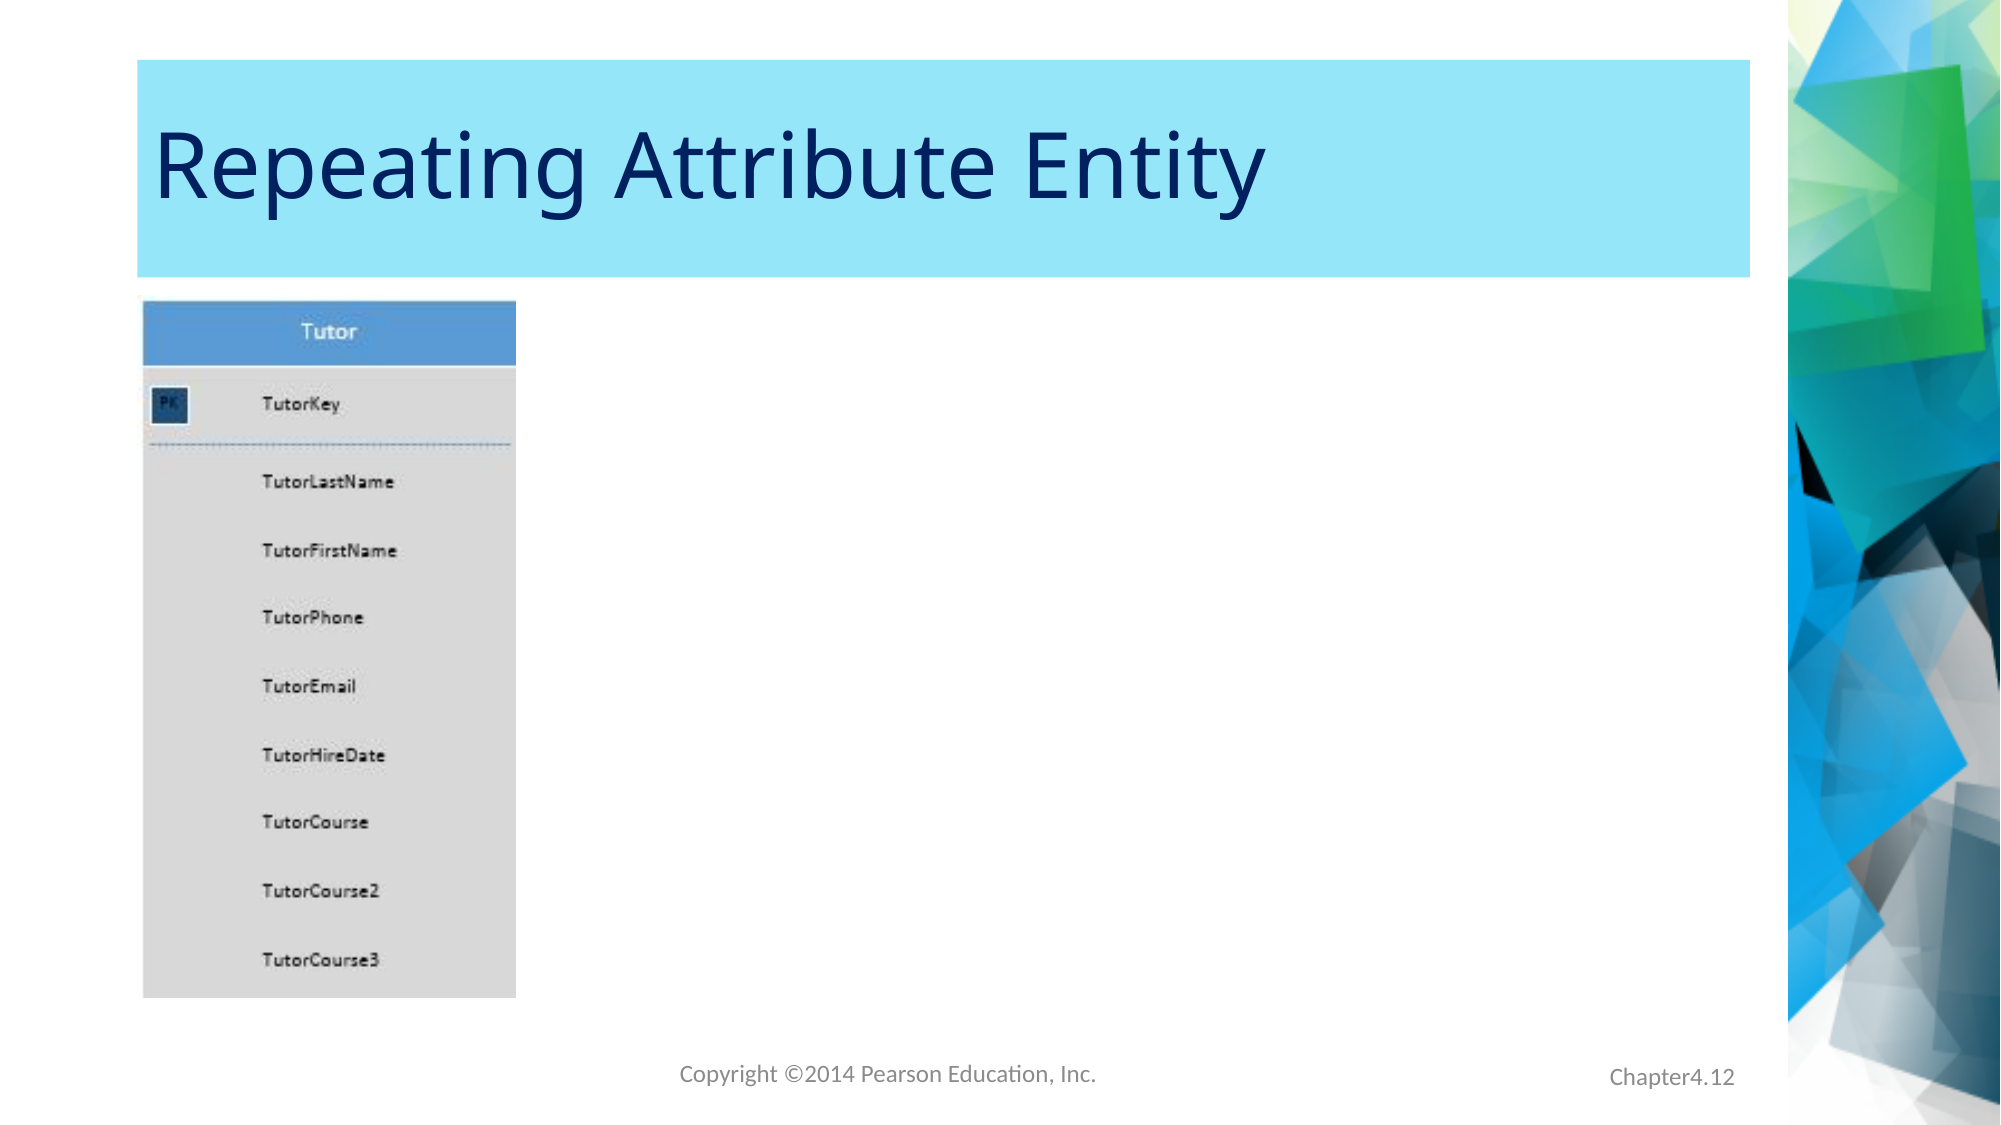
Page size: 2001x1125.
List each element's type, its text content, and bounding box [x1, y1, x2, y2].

picture [1788, 0, 2000, 552]
slide_number Chapter4.12 [1373, 1045, 1750, 1106]
picture [1788, 462, 2000, 1125]
title Repeating Attribute Entity [137, 59, 1750, 278]
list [137, 295, 516, 998]
